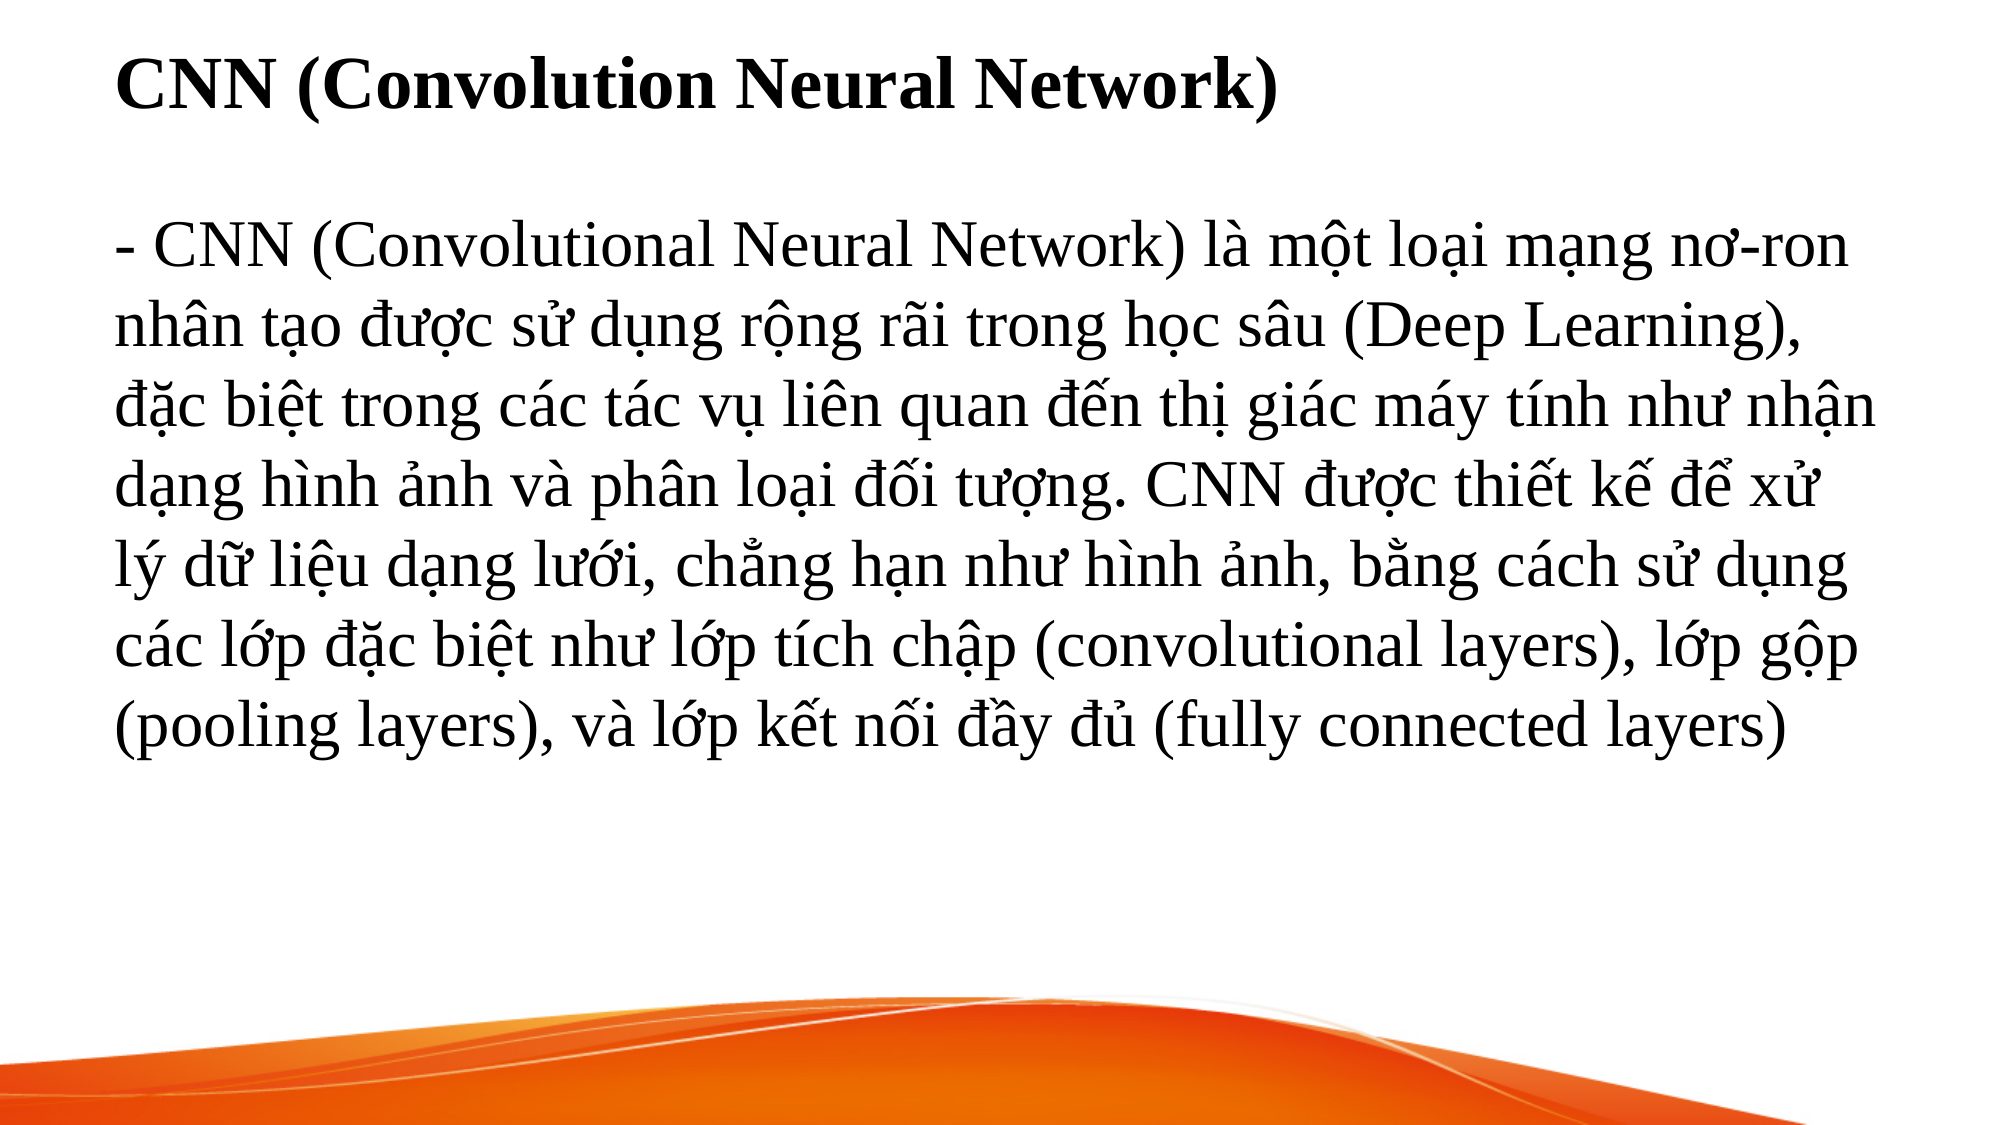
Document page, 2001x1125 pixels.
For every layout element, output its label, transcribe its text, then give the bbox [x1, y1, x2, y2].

picture [0, 0, 2000, 1125]
title CNN (Convolution Neural Network) [99, 30, 1901, 127]
list - CNN (Convolutional Neural Network) là một loại mạng nơ-ron nhân tạo được sử dụng rộng rãi trong học sâu (Deep Learning), đặc biệt trong các tác vụ liên quan đến thị giác máy tính như nhận dạng hình ảnh và phân loại đối tượng. CNN được thiết kế để xử lý dữ liệu dạng lưới, chẳng hạn như hình ảnh, bằng cách sử dụng các lớp đặc biệt như lớp tích chập (convolutional layers), lớp gộp (pooling layers), và lớp kết nối đầy đủ (fully connected layers) [99, 192, 1901, 1006]
